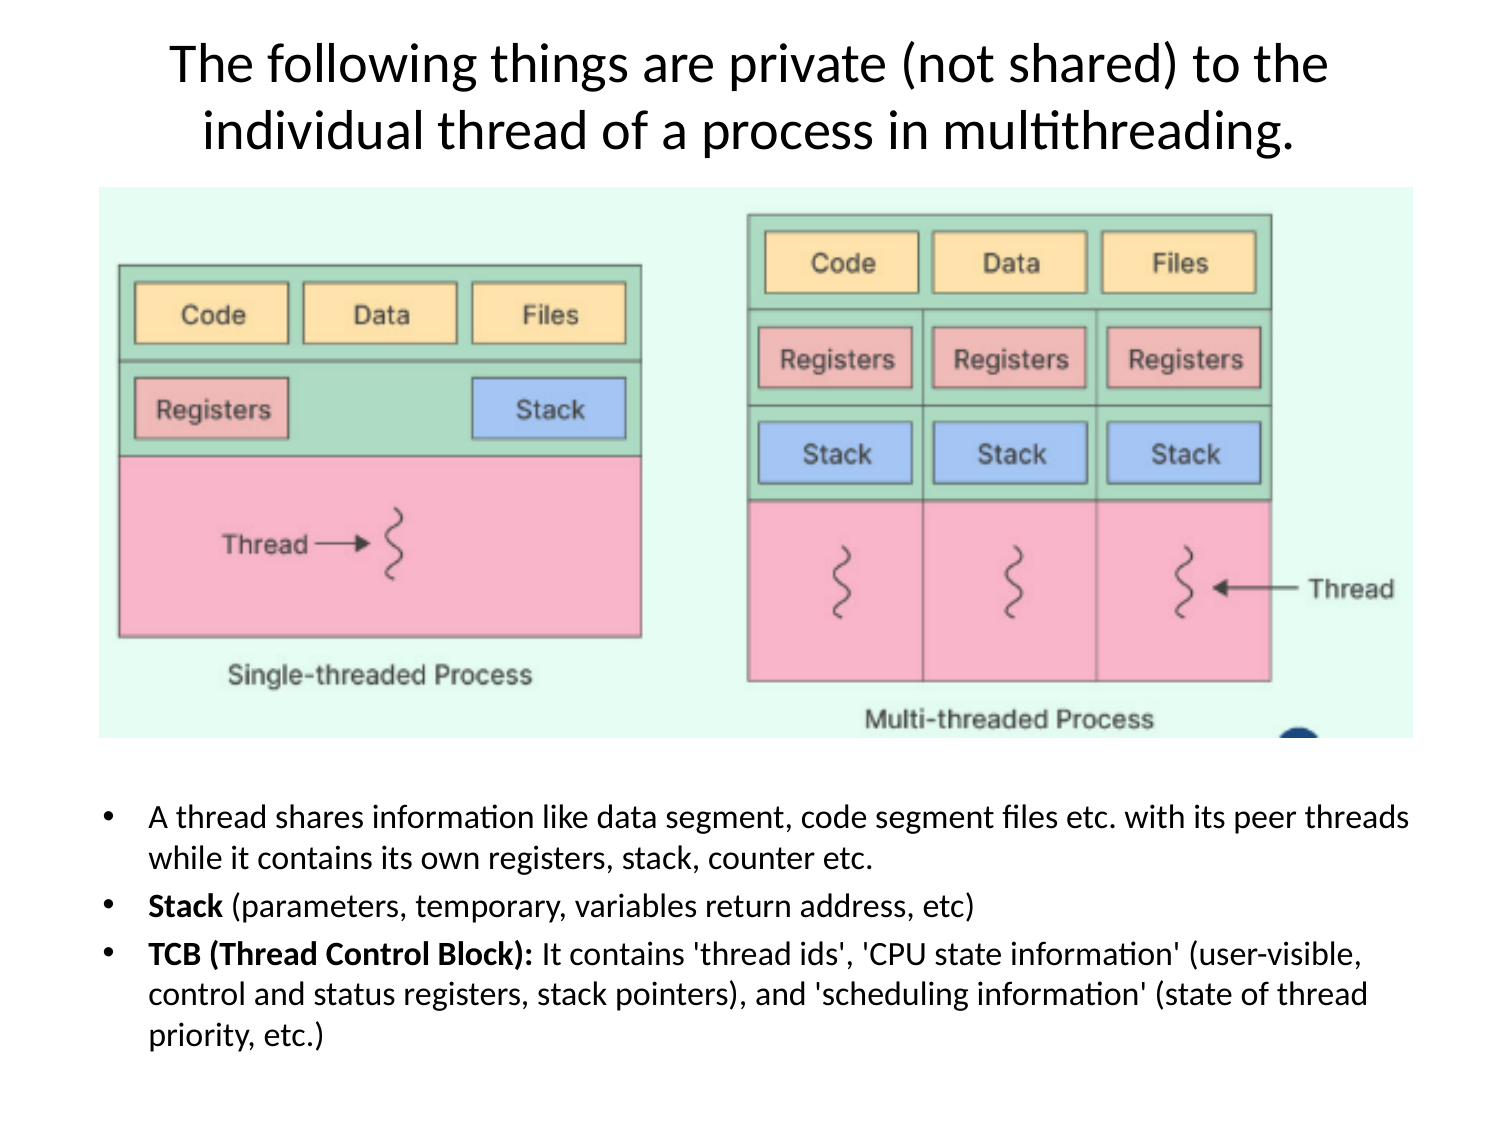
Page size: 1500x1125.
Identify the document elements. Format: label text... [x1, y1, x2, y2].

picture [99, 187, 1413, 738]
list A thread shares information like data segment, code segment files etc. with its peer threads while it contains its own registers, stack, counter etc. Stack (parameters, temporary, variables return address, etc) TCB (Thread Control Block): It contains 'thread ids', 'CPU state information' (user-visible, control and status registers, stack pointers), and 'scheduling information' (state of thread priority, etc.) [87, 787, 1438, 1063]
title The following things are private (not shared) to the individual thread of a process in multithreading. [75, 0, 1425, 188]
